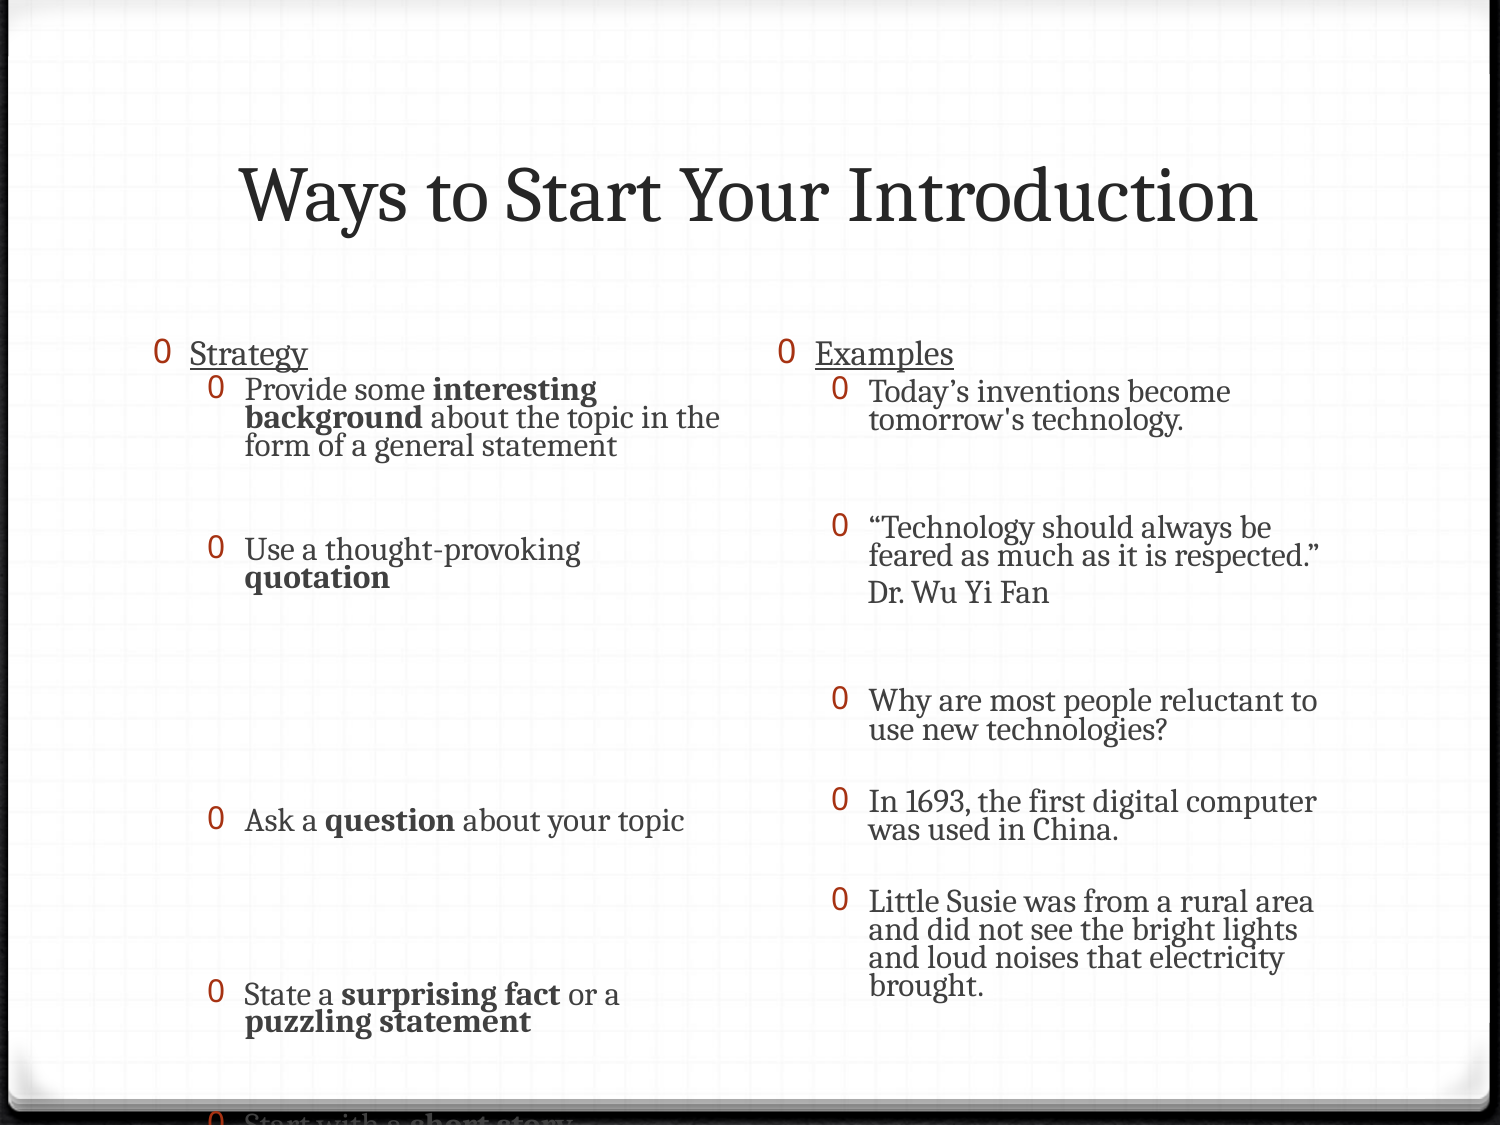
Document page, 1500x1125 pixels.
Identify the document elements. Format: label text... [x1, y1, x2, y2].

list Examples Today’s inventions become tomorrow's technology. “Technology should always be feared as much as it is respected.” Dr. Wu Yi Fan Why are most people reluctant to use new technologies? In 1693, the first digital computer was used in China. Little Susie was from a rural area and did not see the bright lights and loud noises that electricity brought. [761, 334, 1363, 983]
title Ways to Start Your Introduction [90, 71, 1410, 309]
list Strategy Provide some interesting background about the topic in the form of a general statement Use a thought-provoking quotation Ask a question about your topic State a surprising fact or a puzzling statement Start with a short story [137, 334, 739, 983]
picture [0, 0, 1500, 1125]
picture [211, 1113, 221, 1125]
